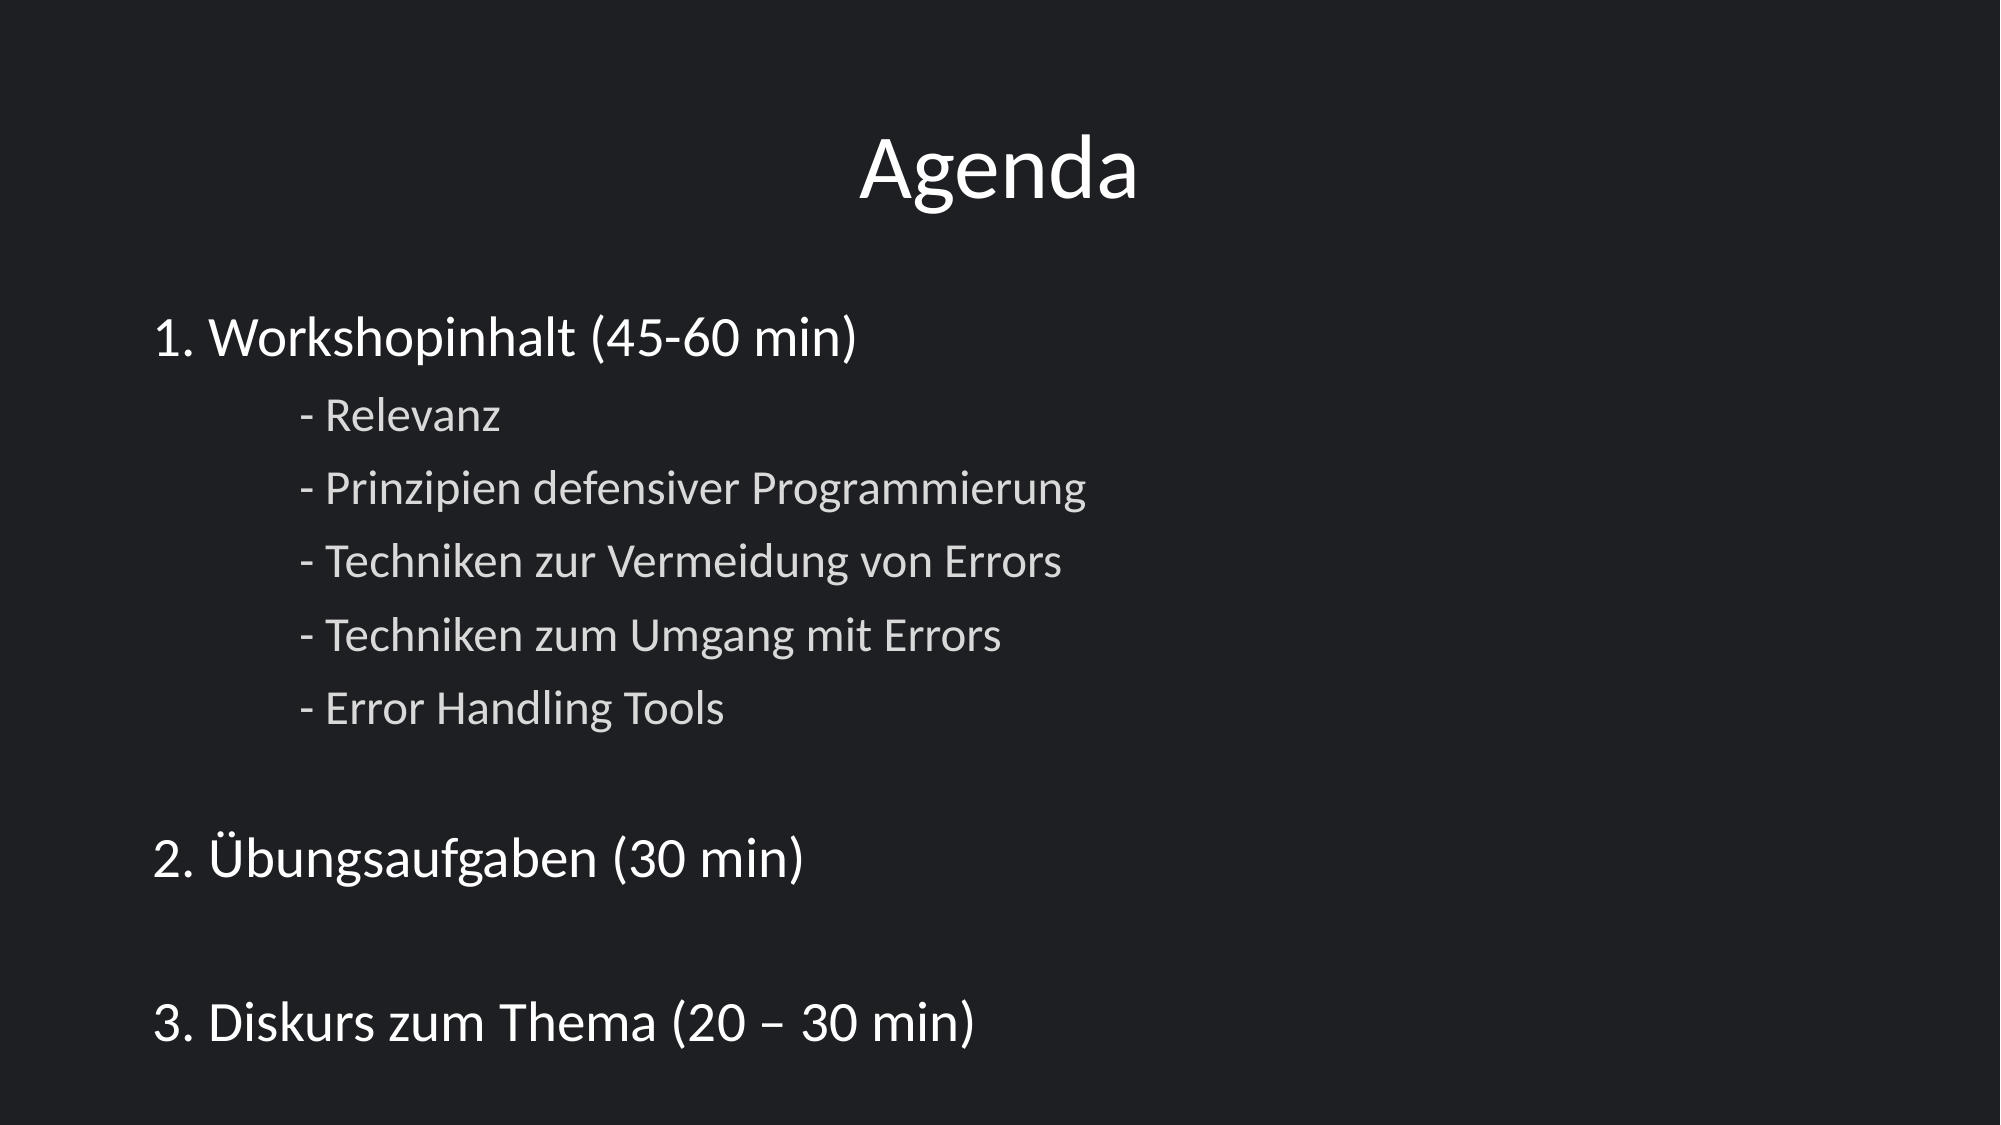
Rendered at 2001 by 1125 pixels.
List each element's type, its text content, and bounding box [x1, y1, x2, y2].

title Agenda [137, 59, 1863, 278]
list 1. Workshopinhalt (45-60 min) - Relevanz - Prinzipien defensiver Programmierung - Techniken zur Vermeidung von Errors - Techniken zum Umgang mit Errors - Error Handling Tools 2. Übungsaufgaben (30 min) 3. Diskurs zum Thema (20 – 30 min) [137, 299, 1863, 1066]
